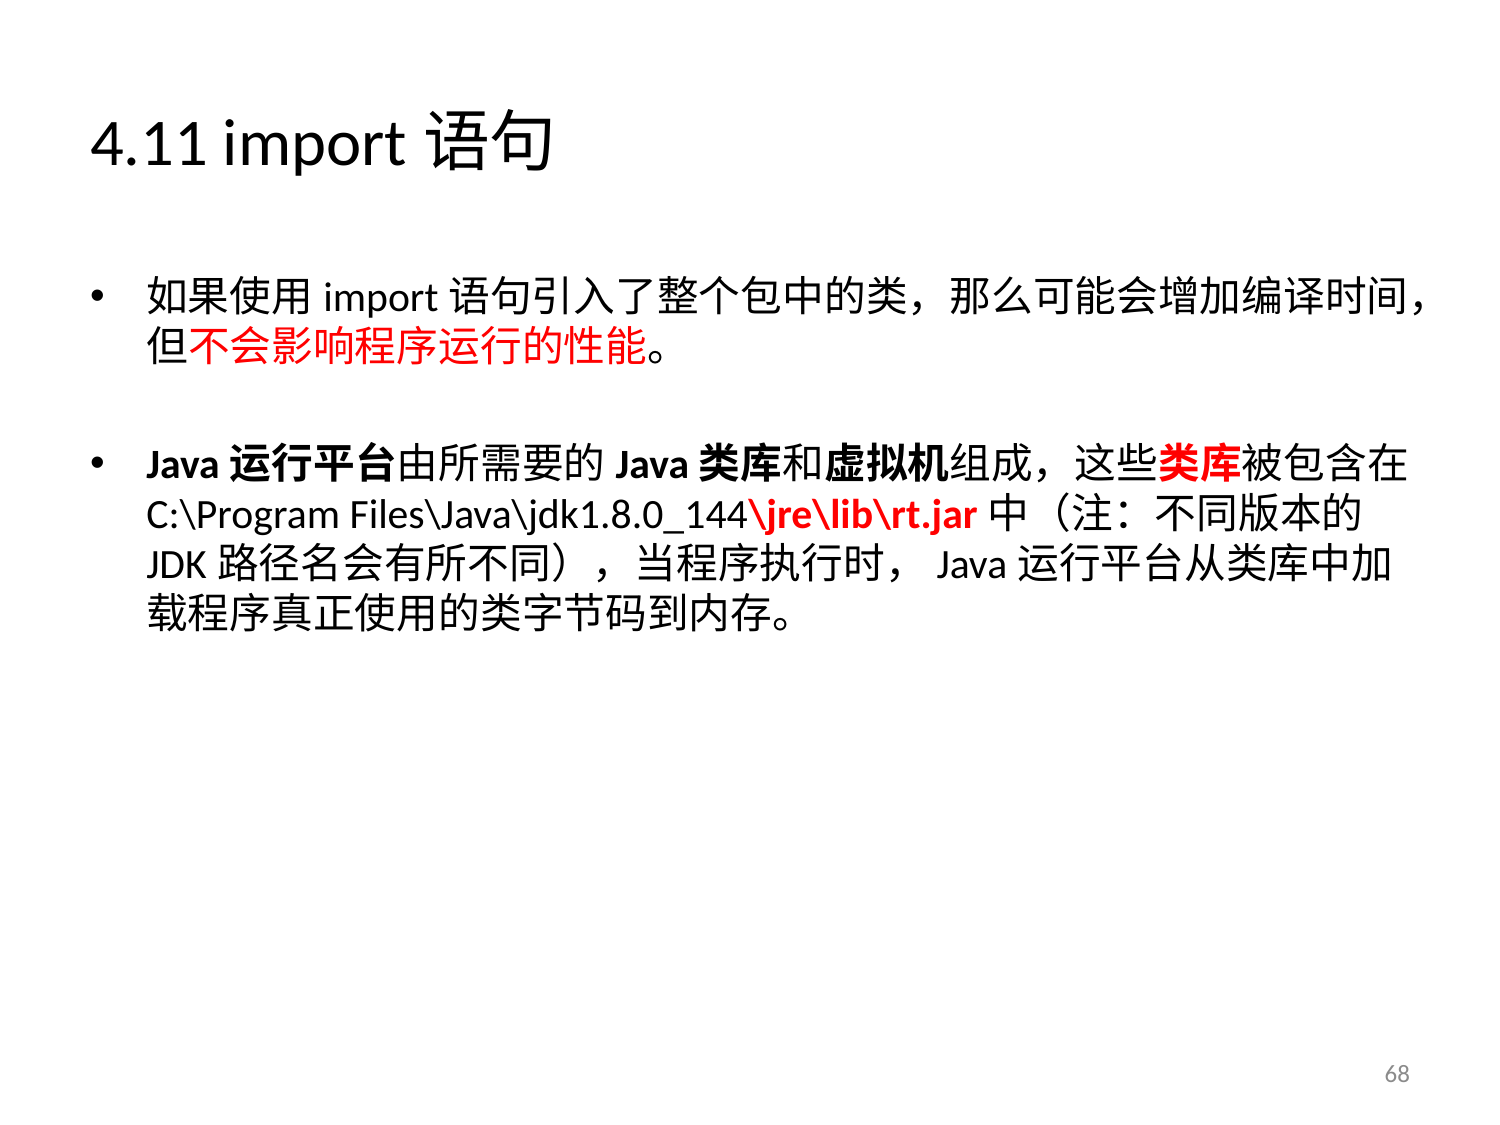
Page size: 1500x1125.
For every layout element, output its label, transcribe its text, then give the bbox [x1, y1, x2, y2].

list 如果使用import语句引入了整个包中的类，那么可能会增加编译时间，但不会影响程序运行的性能。 Java运行平台由所需要的Java类库和虚拟机组成，这些类库被包含在C:\Program Files\Java\jdk1.8.0_144\jre\lib\rt.jar中（注：不同版本的JDK路径名会有所不同），当程序执行时，Java运行平台从类库中加载程序真正使用的类字节码到内存。 [75, 262, 1425, 1005]
title 4.11 import语句 [75, 45, 1425, 233]
slide_number 68 [1074, 1042, 1425, 1103]
